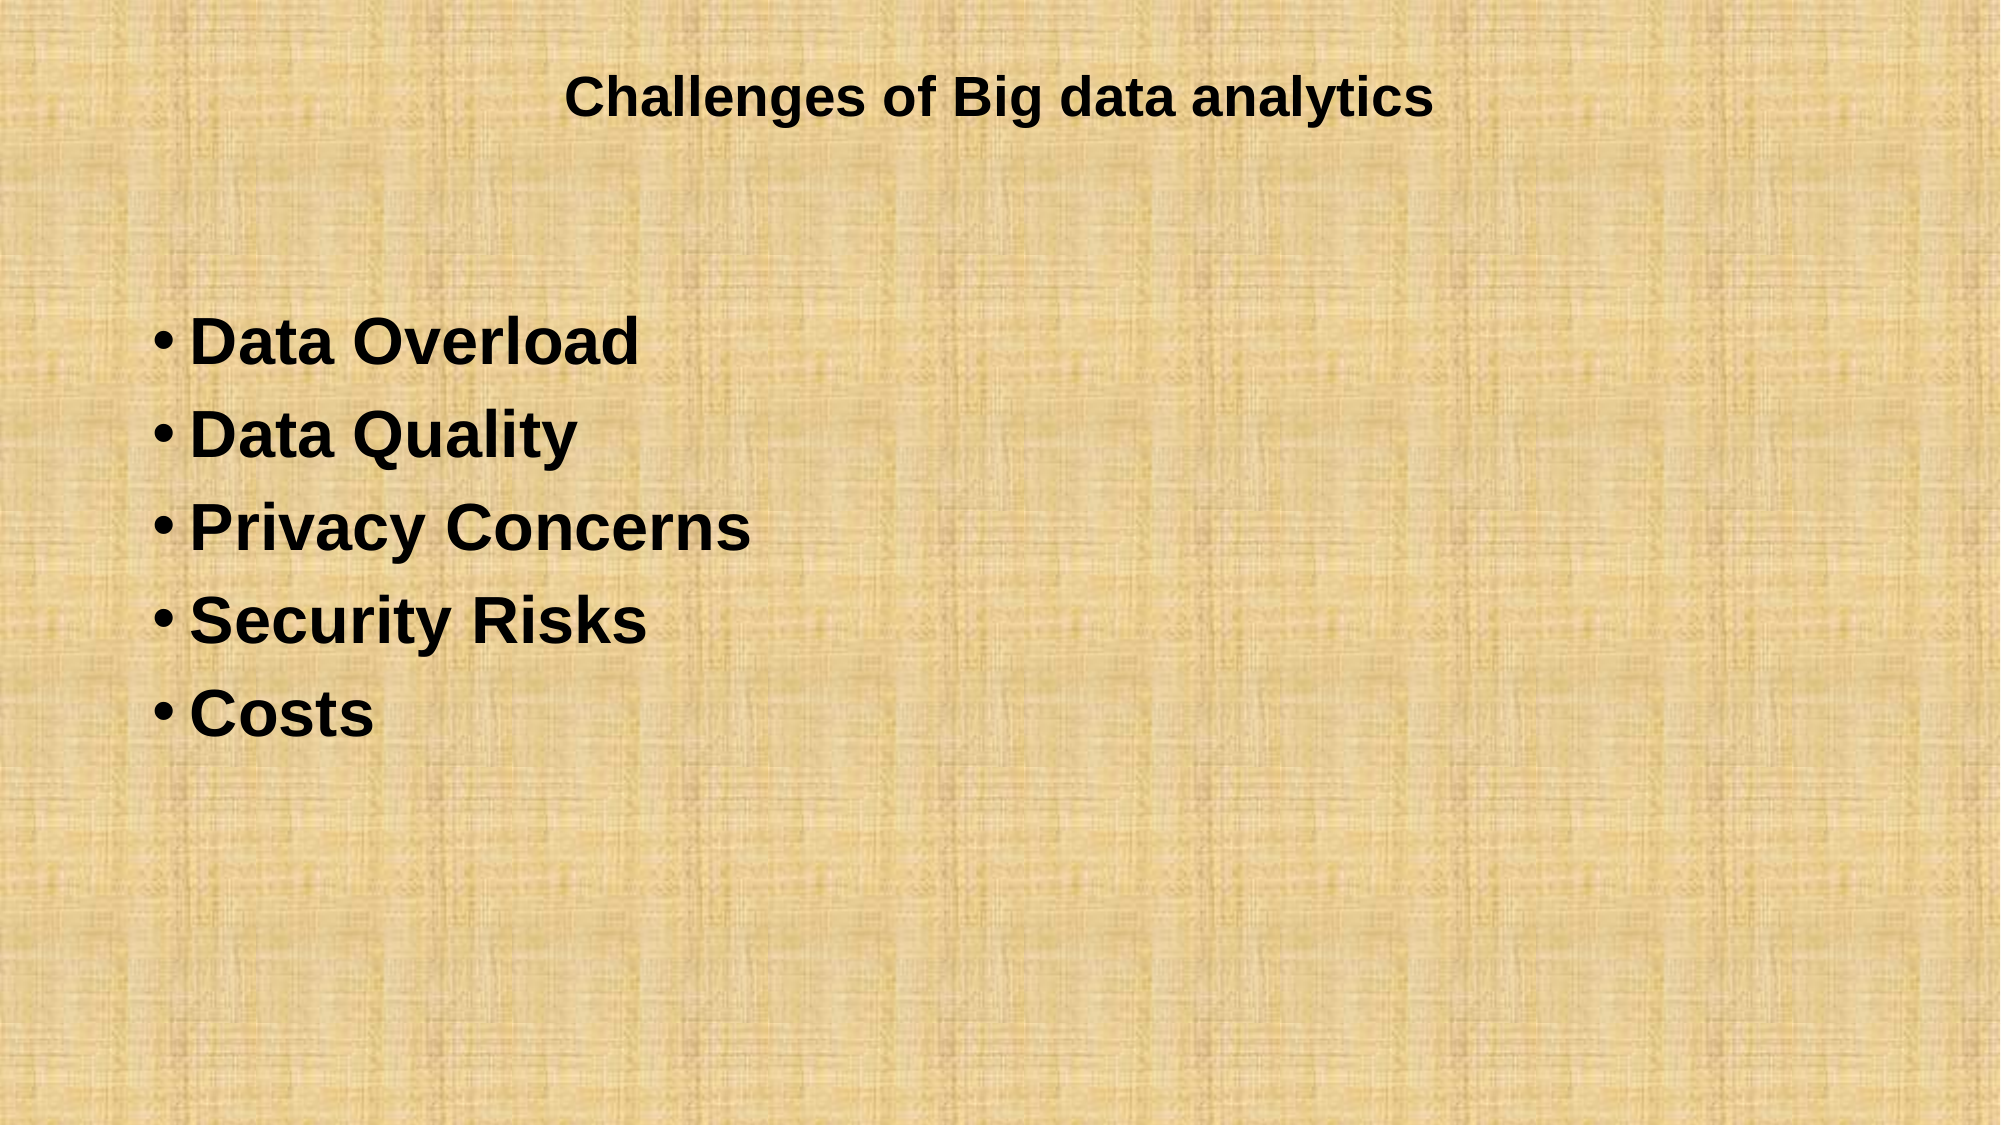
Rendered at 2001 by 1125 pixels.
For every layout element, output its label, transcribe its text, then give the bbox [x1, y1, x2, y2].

list Data Overload Data Quality Privacy Concerns Security Risks Costs [137, 299, 1863, 1014]
picture [0, 0, 2001, 1125]
title Challenges of Big data analytics [137, 59, 1863, 278]
